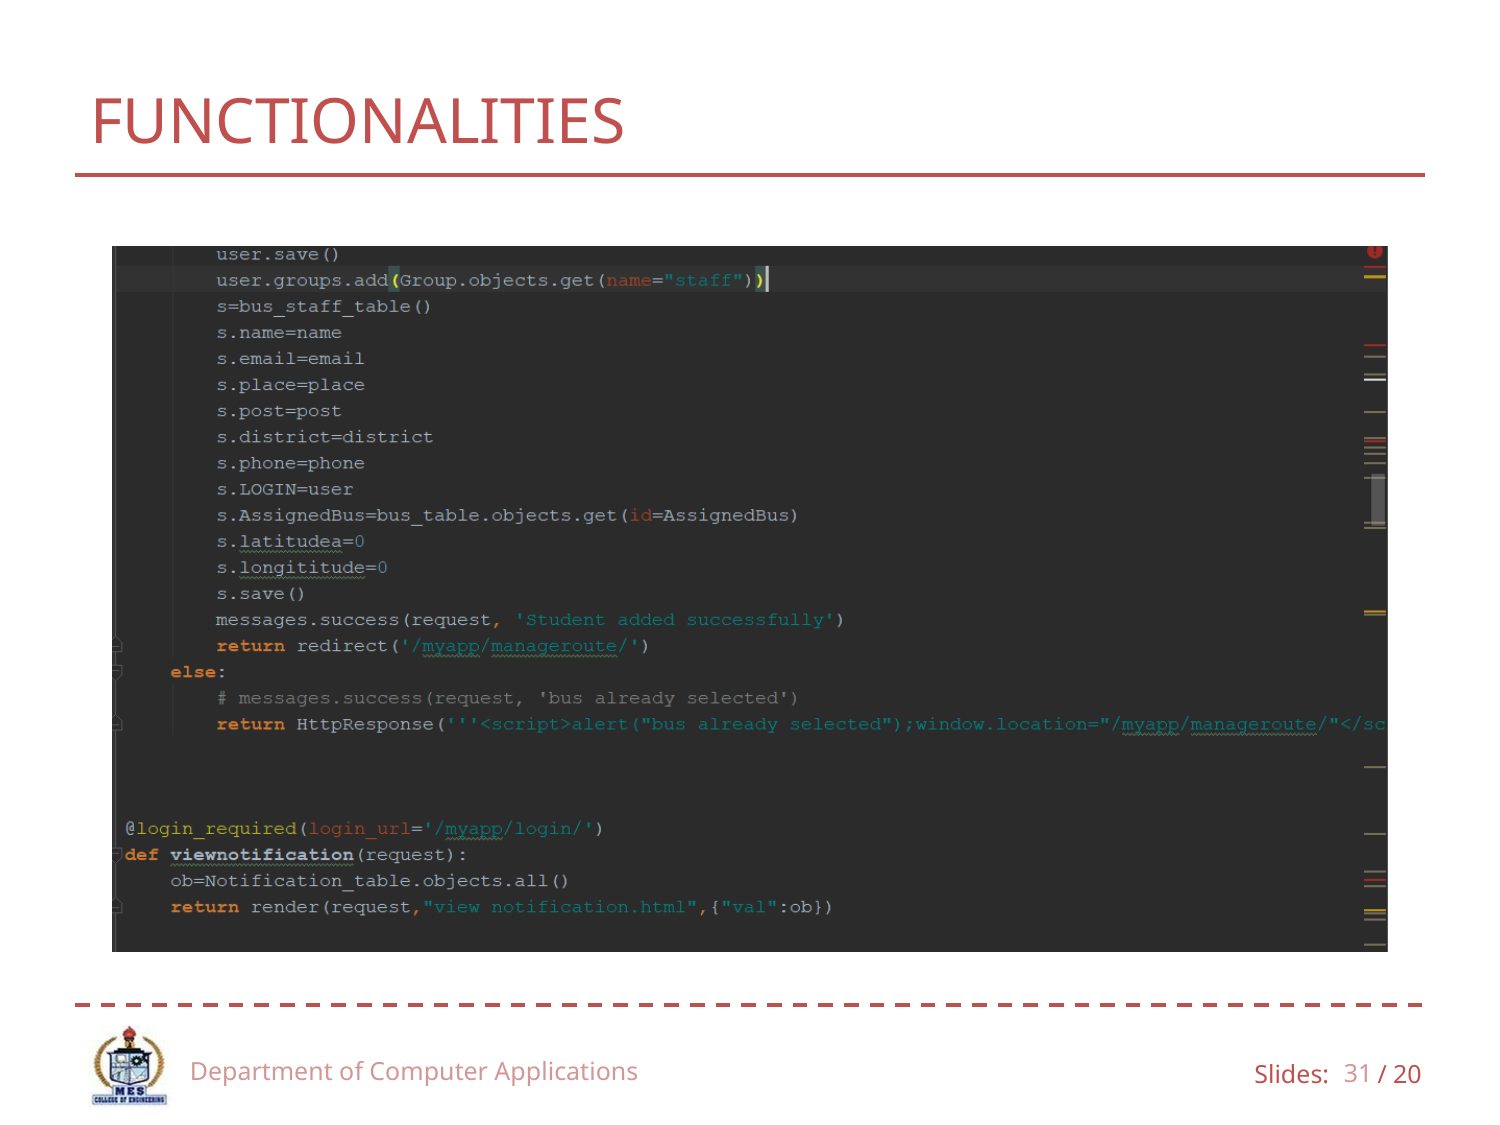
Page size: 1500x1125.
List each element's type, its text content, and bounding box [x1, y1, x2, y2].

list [112, 246, 1388, 952]
footer Department of Computer Applications [174, 1042, 675, 1103]
slide_number 31 [1325, 1044, 1388, 1105]
picture [87, 1023, 171, 1109]
title FUNCTIONALITIES [73, 48, 1427, 189]
